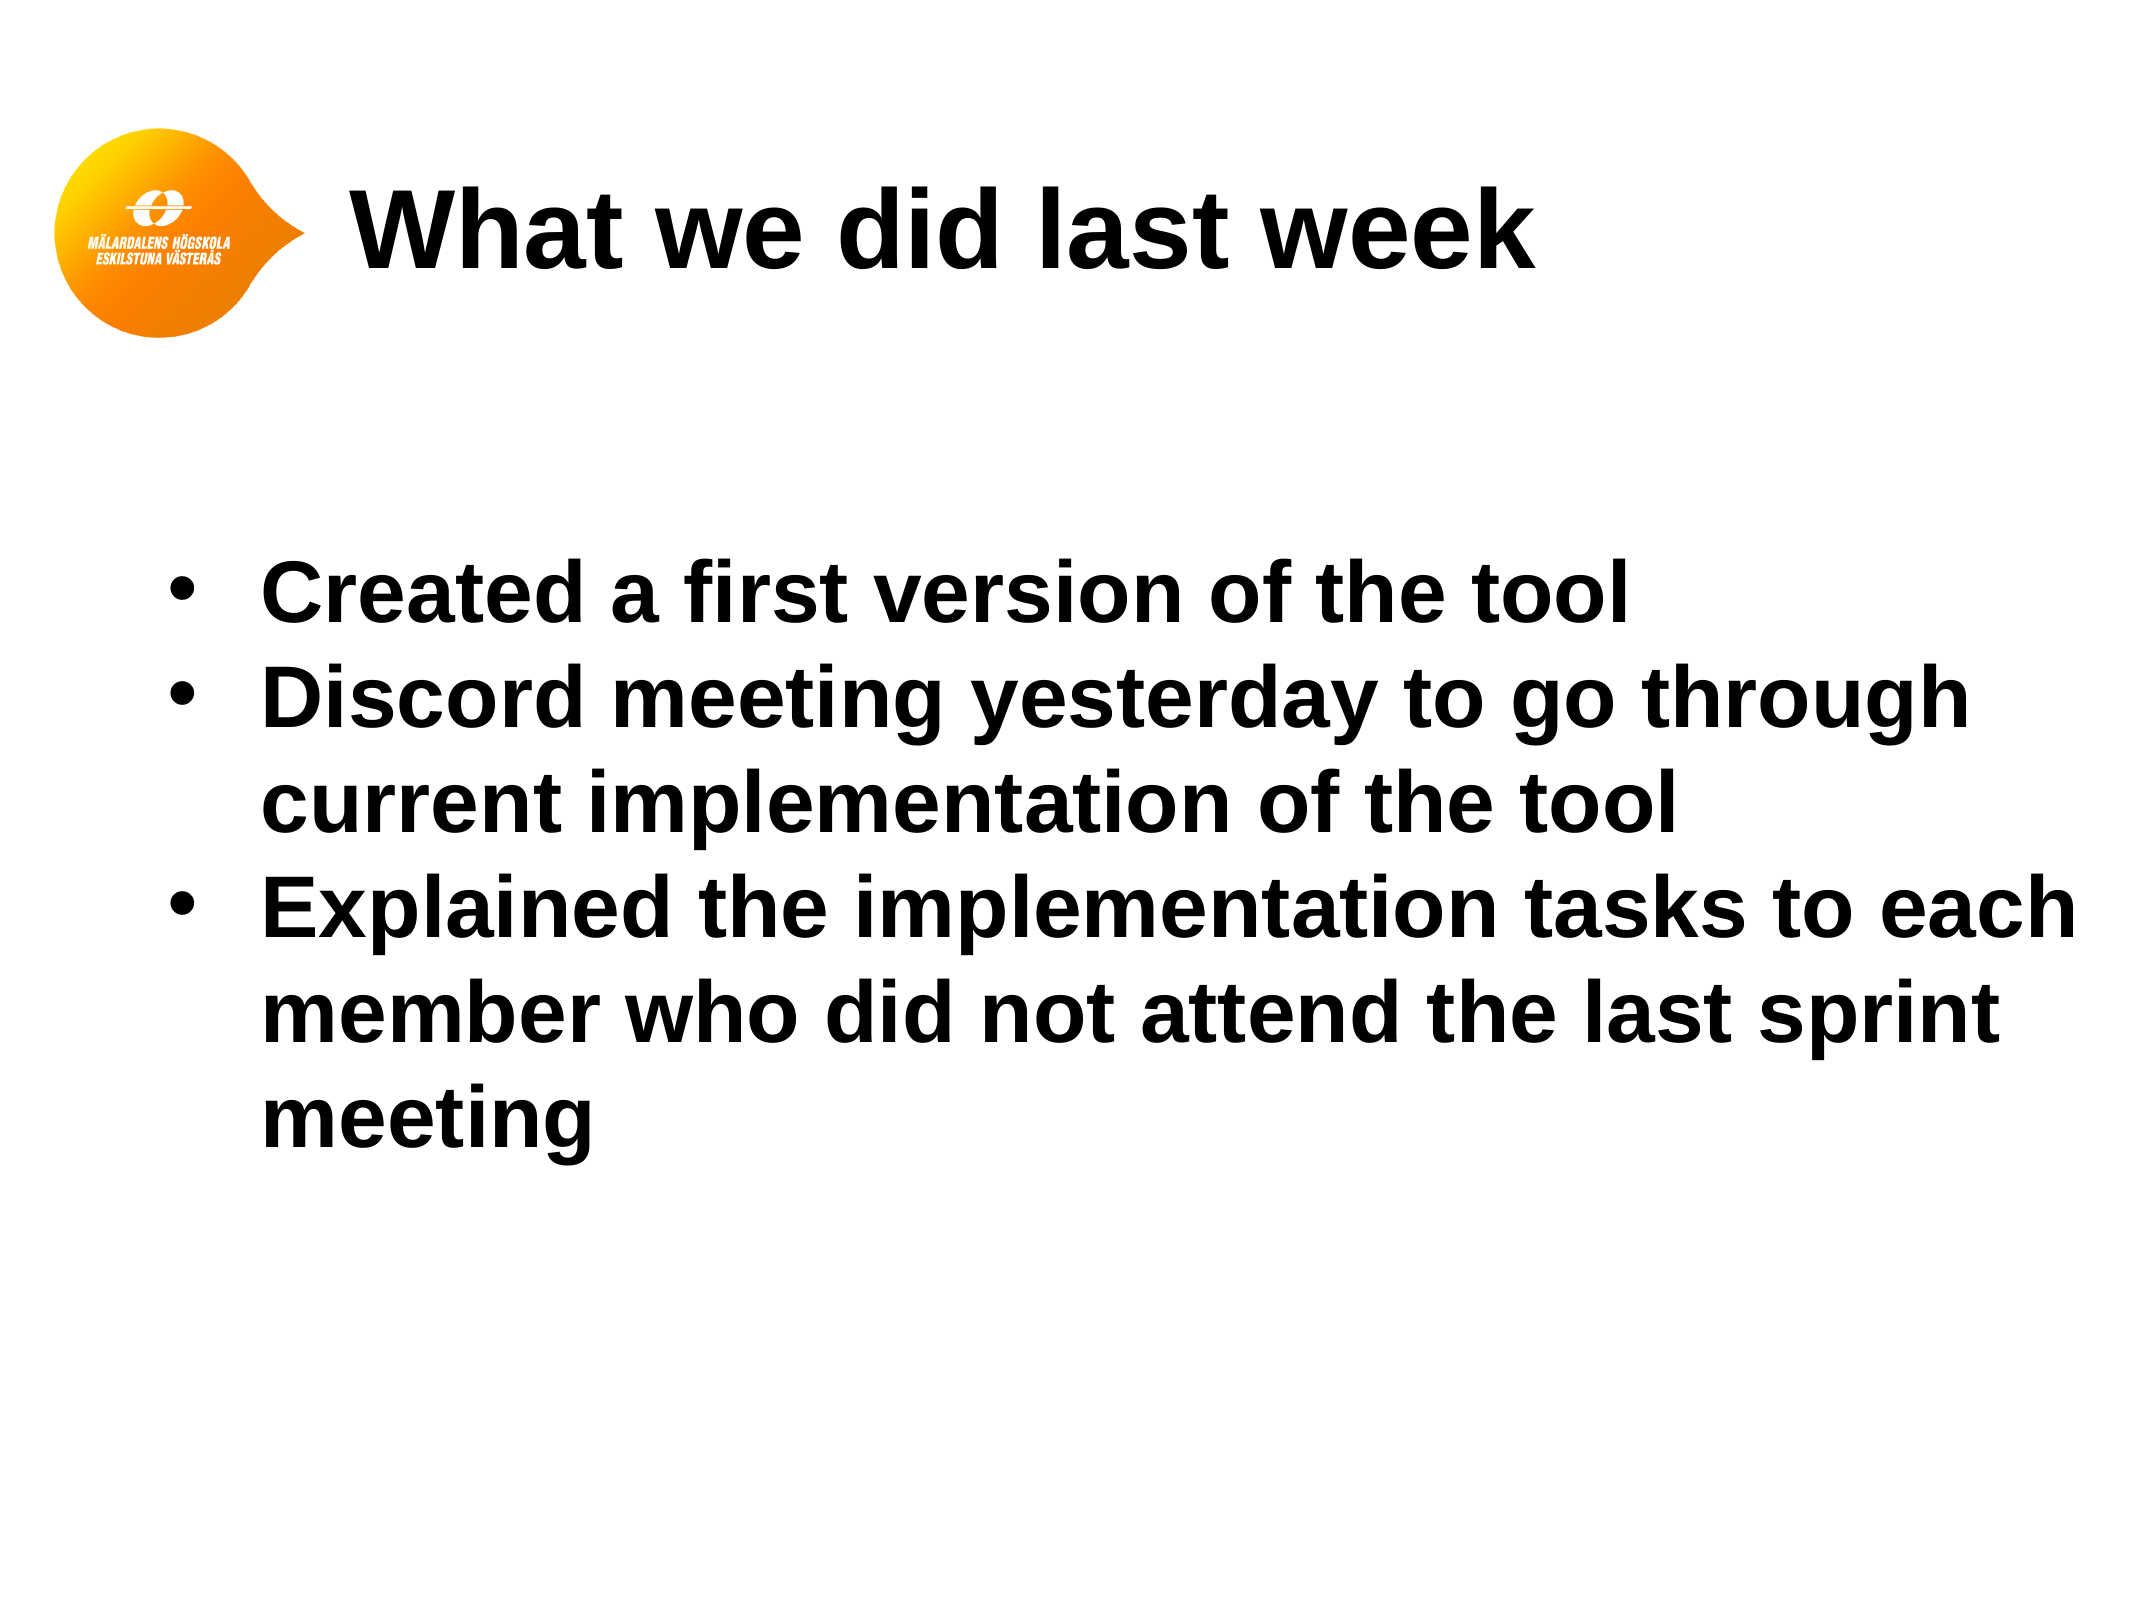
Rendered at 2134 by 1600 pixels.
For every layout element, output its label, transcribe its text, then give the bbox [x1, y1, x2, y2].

text_box Created a first version of the tool Discord meeting yesterday to go through current implementation of the tool Explained the implementation tasks to each member who did not attend the last sprint meeting [152, 527, 2132, 1278]
title What we did last week [334, 114, 2060, 333]
picture [54, 128, 305, 338]
